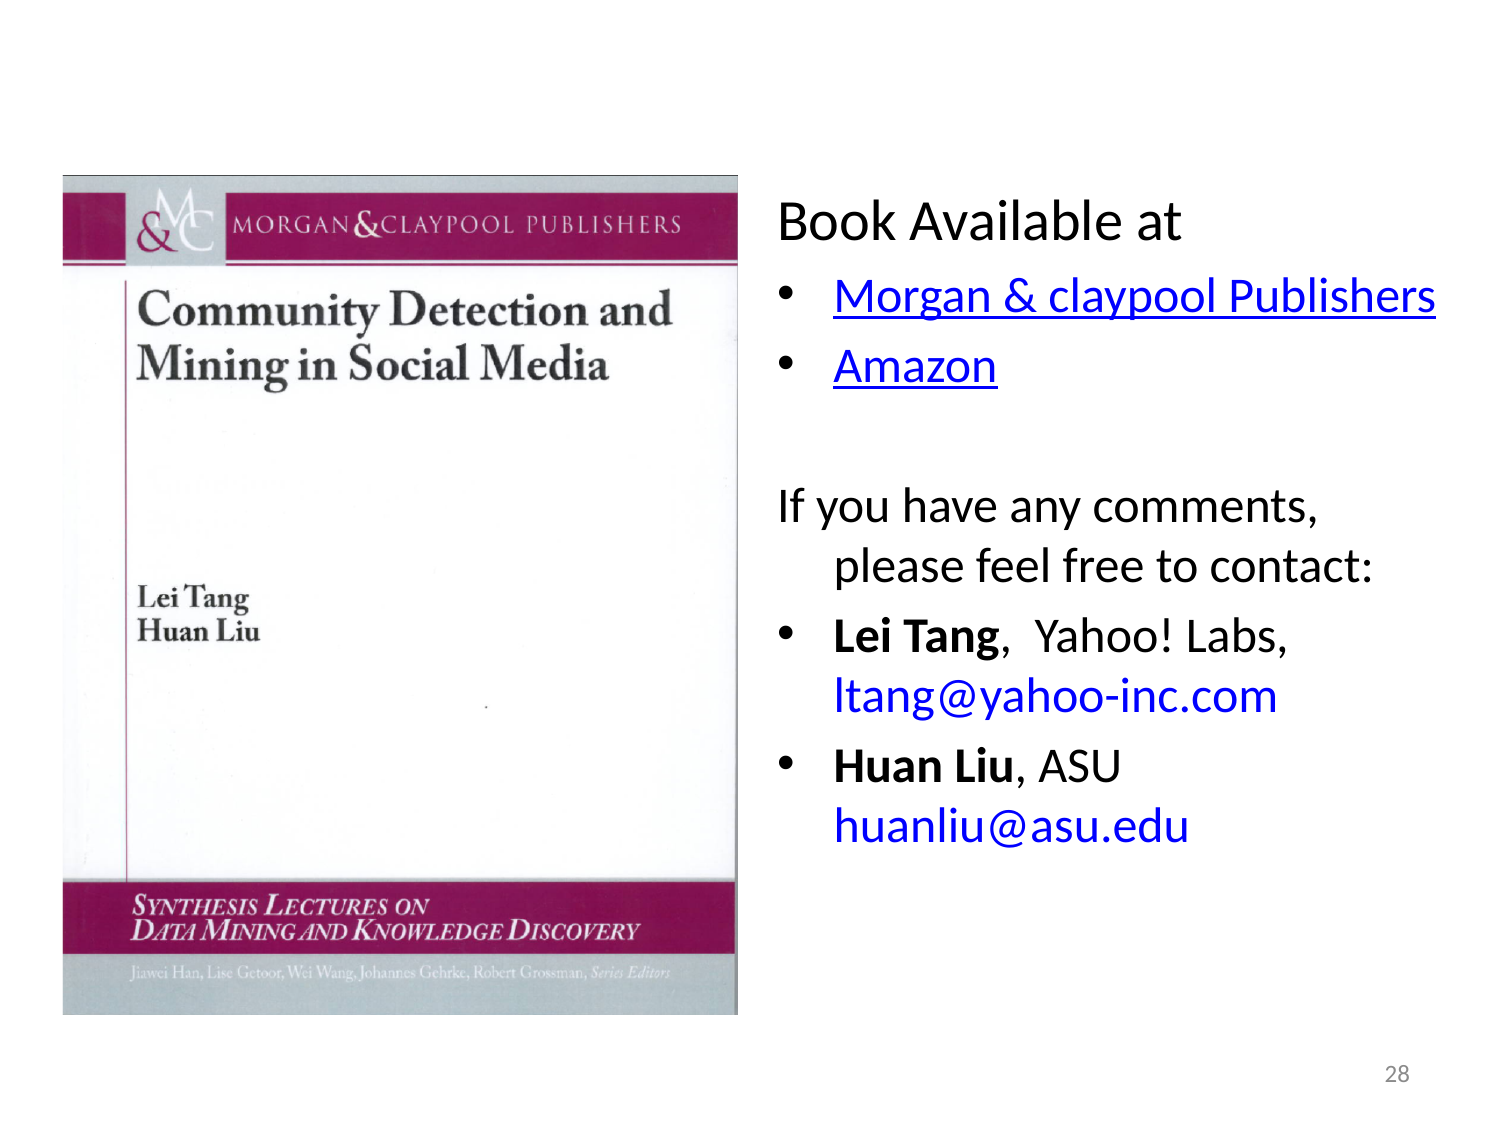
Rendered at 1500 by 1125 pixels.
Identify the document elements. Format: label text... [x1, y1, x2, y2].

list Book Available at Morgan & claypool Publishers Amazon [761, 174, 1500, 420]
text_box If you have any comments, please feel free to contact: Lei Tang, Yahoo! Labs, ltang@yahoo-inc.com Huan Liu, ASU huanliu@asu.edu [762, 464, 1426, 1114]
picture [0, 175, 821, 1015]
slide_number 28 [1074, 1042, 1425, 1103]
